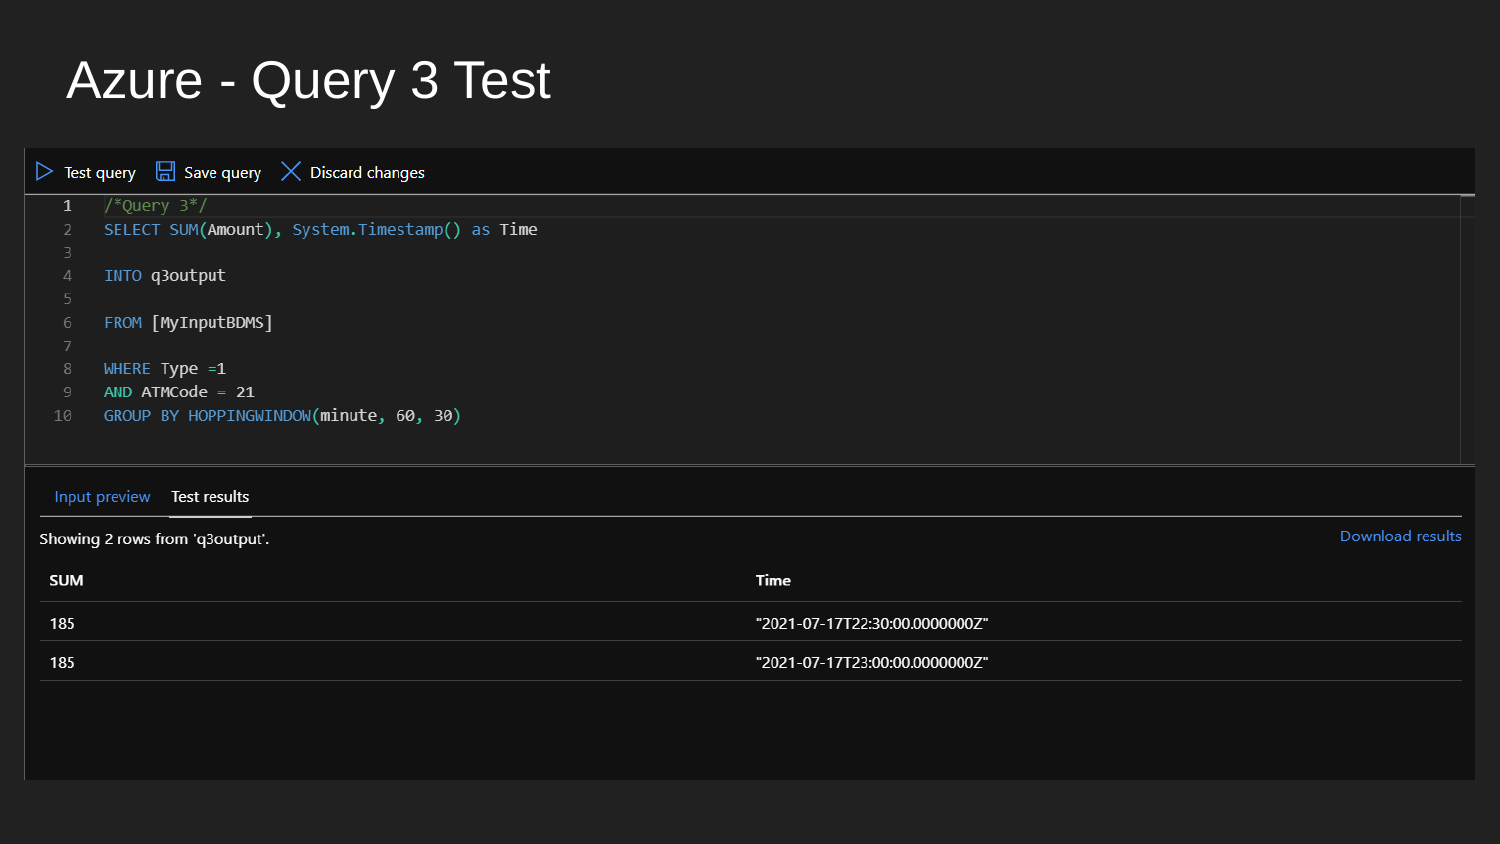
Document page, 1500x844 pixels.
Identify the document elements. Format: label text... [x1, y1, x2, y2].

picture [24, 148, 1476, 781]
title Azure - Query 3 Test [51, 30, 1449, 124]
